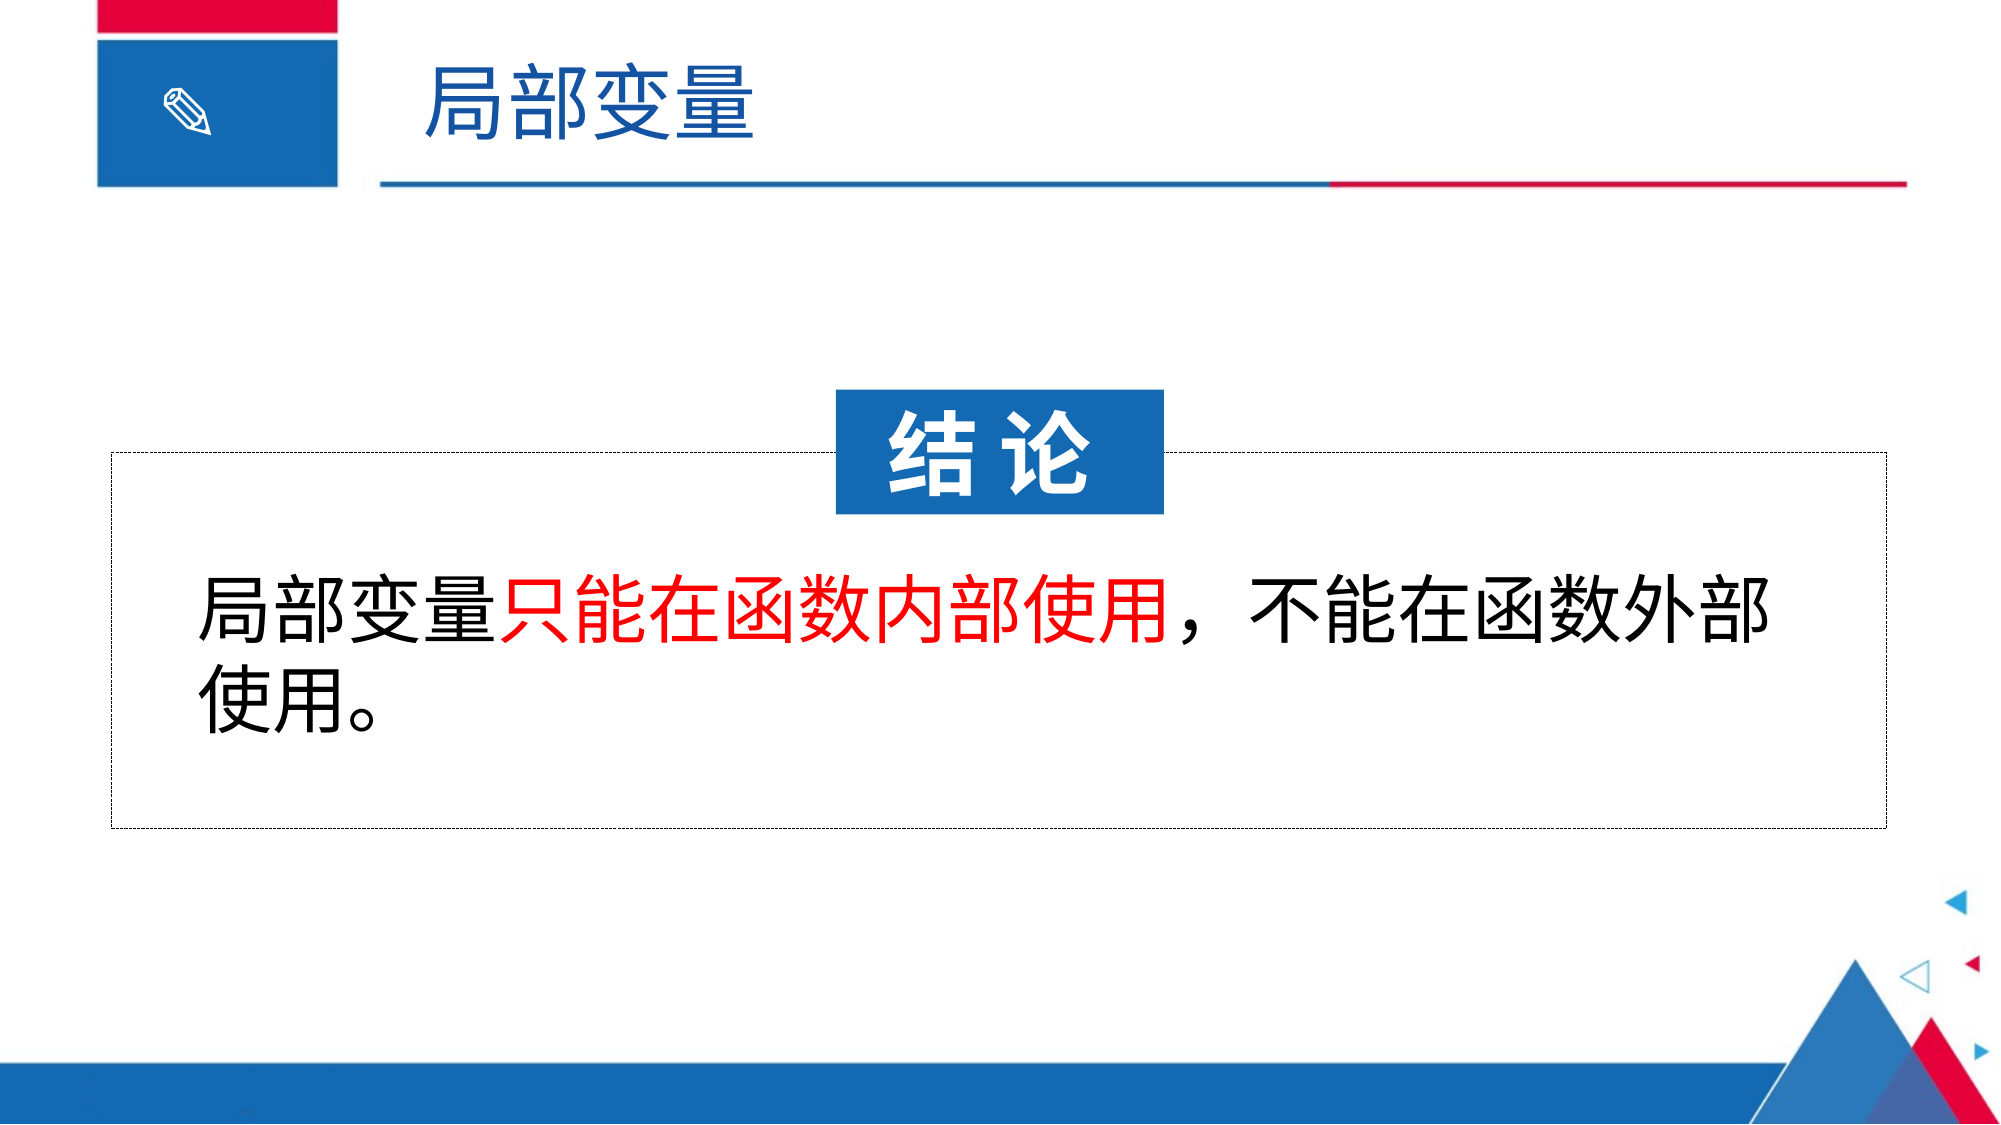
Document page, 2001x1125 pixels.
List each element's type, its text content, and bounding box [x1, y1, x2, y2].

text_box 局部变量 [409, 43, 1292, 158]
text_box 结 论 [835, 389, 1164, 515]
picture [0, 0, 2000, 1124]
text_box [111, 452, 1887, 829]
